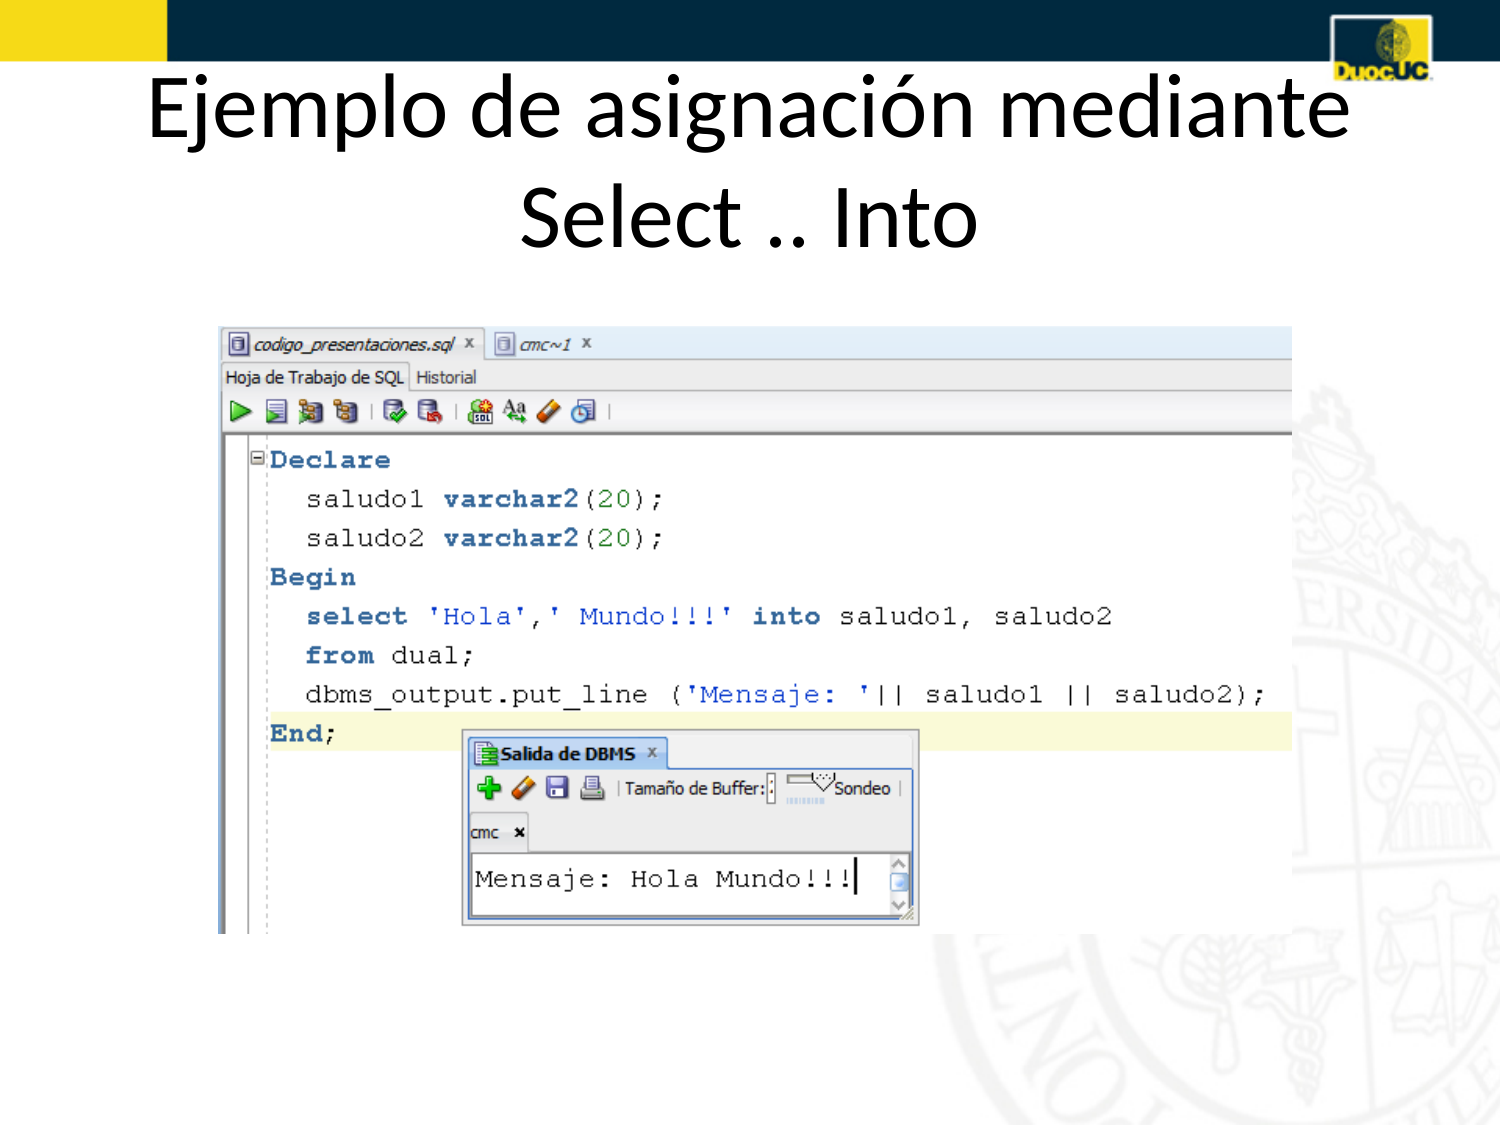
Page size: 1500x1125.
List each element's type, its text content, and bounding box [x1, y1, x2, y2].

picture [0, 0, 1500, 1125]
title Ejemplo de asignación mediante Select .. Into [75, 62, 1425, 250]
